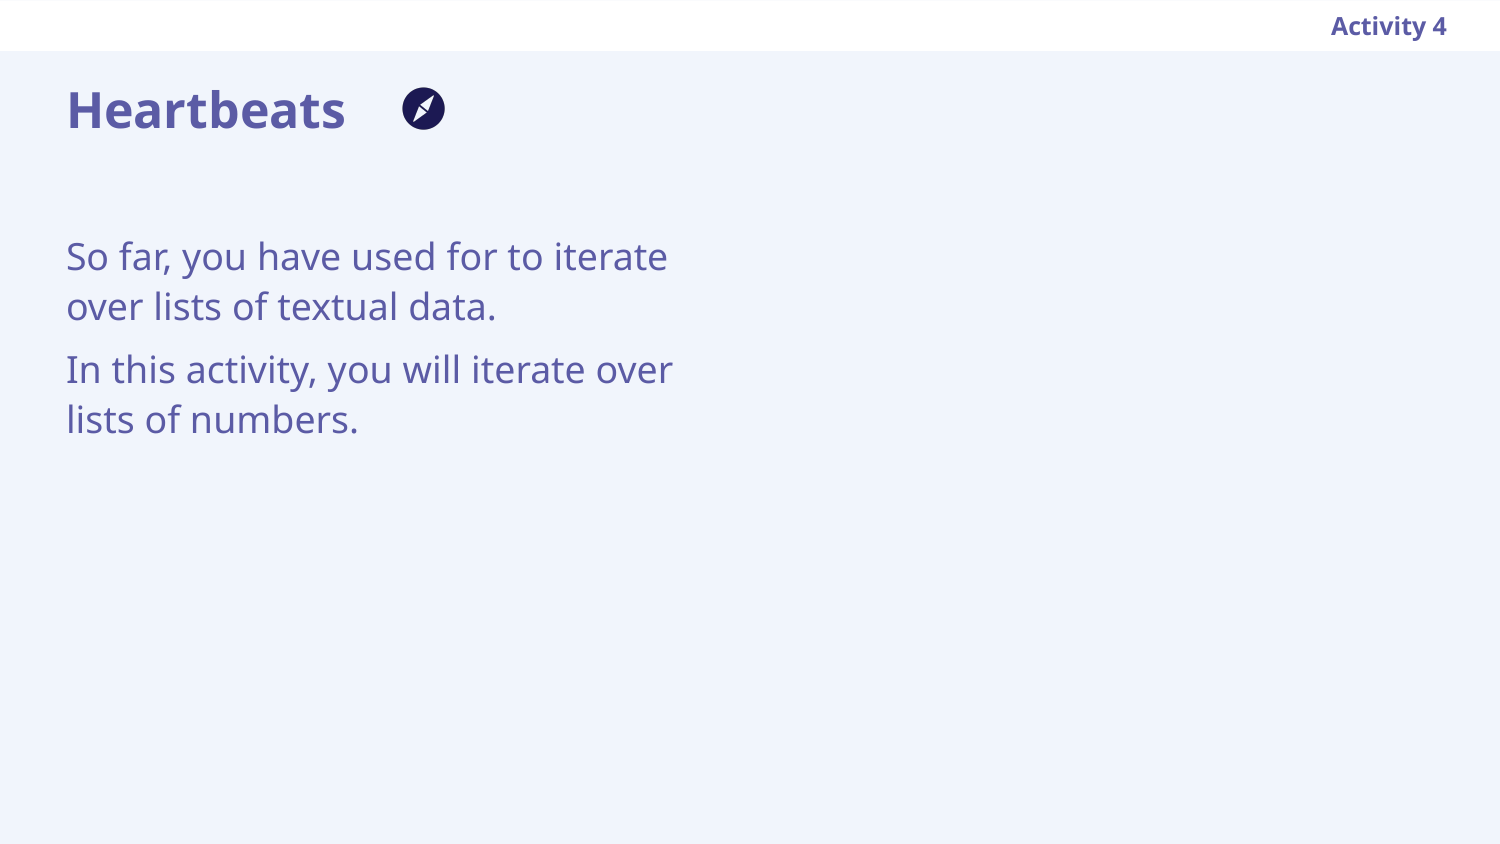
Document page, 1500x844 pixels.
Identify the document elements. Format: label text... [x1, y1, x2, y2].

subtitle Activity 4 [862, 0, 1448, 52]
text_box So far, you have used for to iterate over lists of textual data. In this activity, you will iterate over lists of numbers. [51, 212, 723, 449]
picture [401, 86, 446, 132]
text_box Heartbeats [51, 51, 1449, 167]
